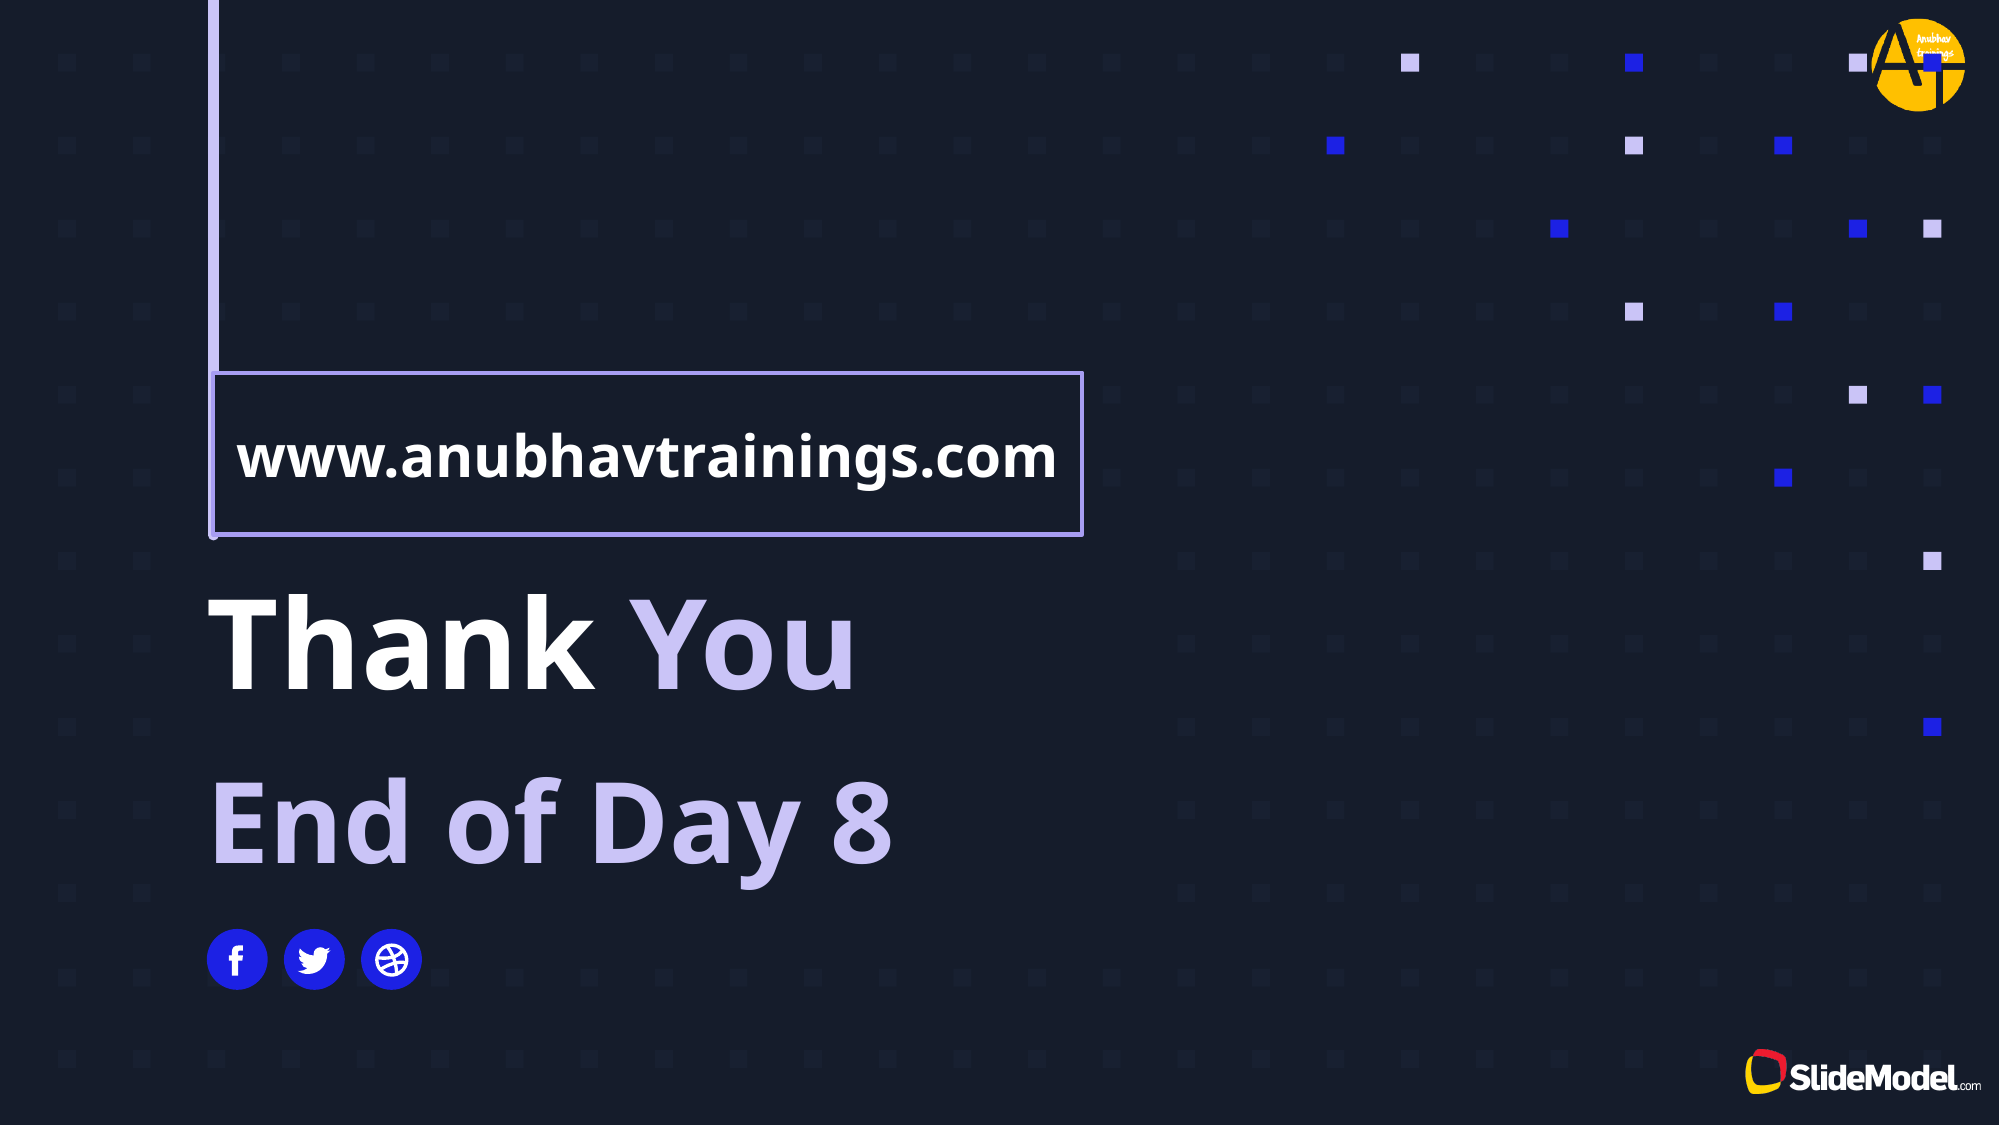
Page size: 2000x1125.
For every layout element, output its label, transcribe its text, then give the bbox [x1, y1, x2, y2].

text_box End of Day 8 [206, 751, 1123, 887]
picture [1744, 1049, 1981, 1095]
text_box Thank You [206, 564, 1123, 715]
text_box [206, 928, 423, 991]
text_box www.anubhavtrainings.com [217, 371, 1084, 537]
picture [1862, 12, 1970, 119]
